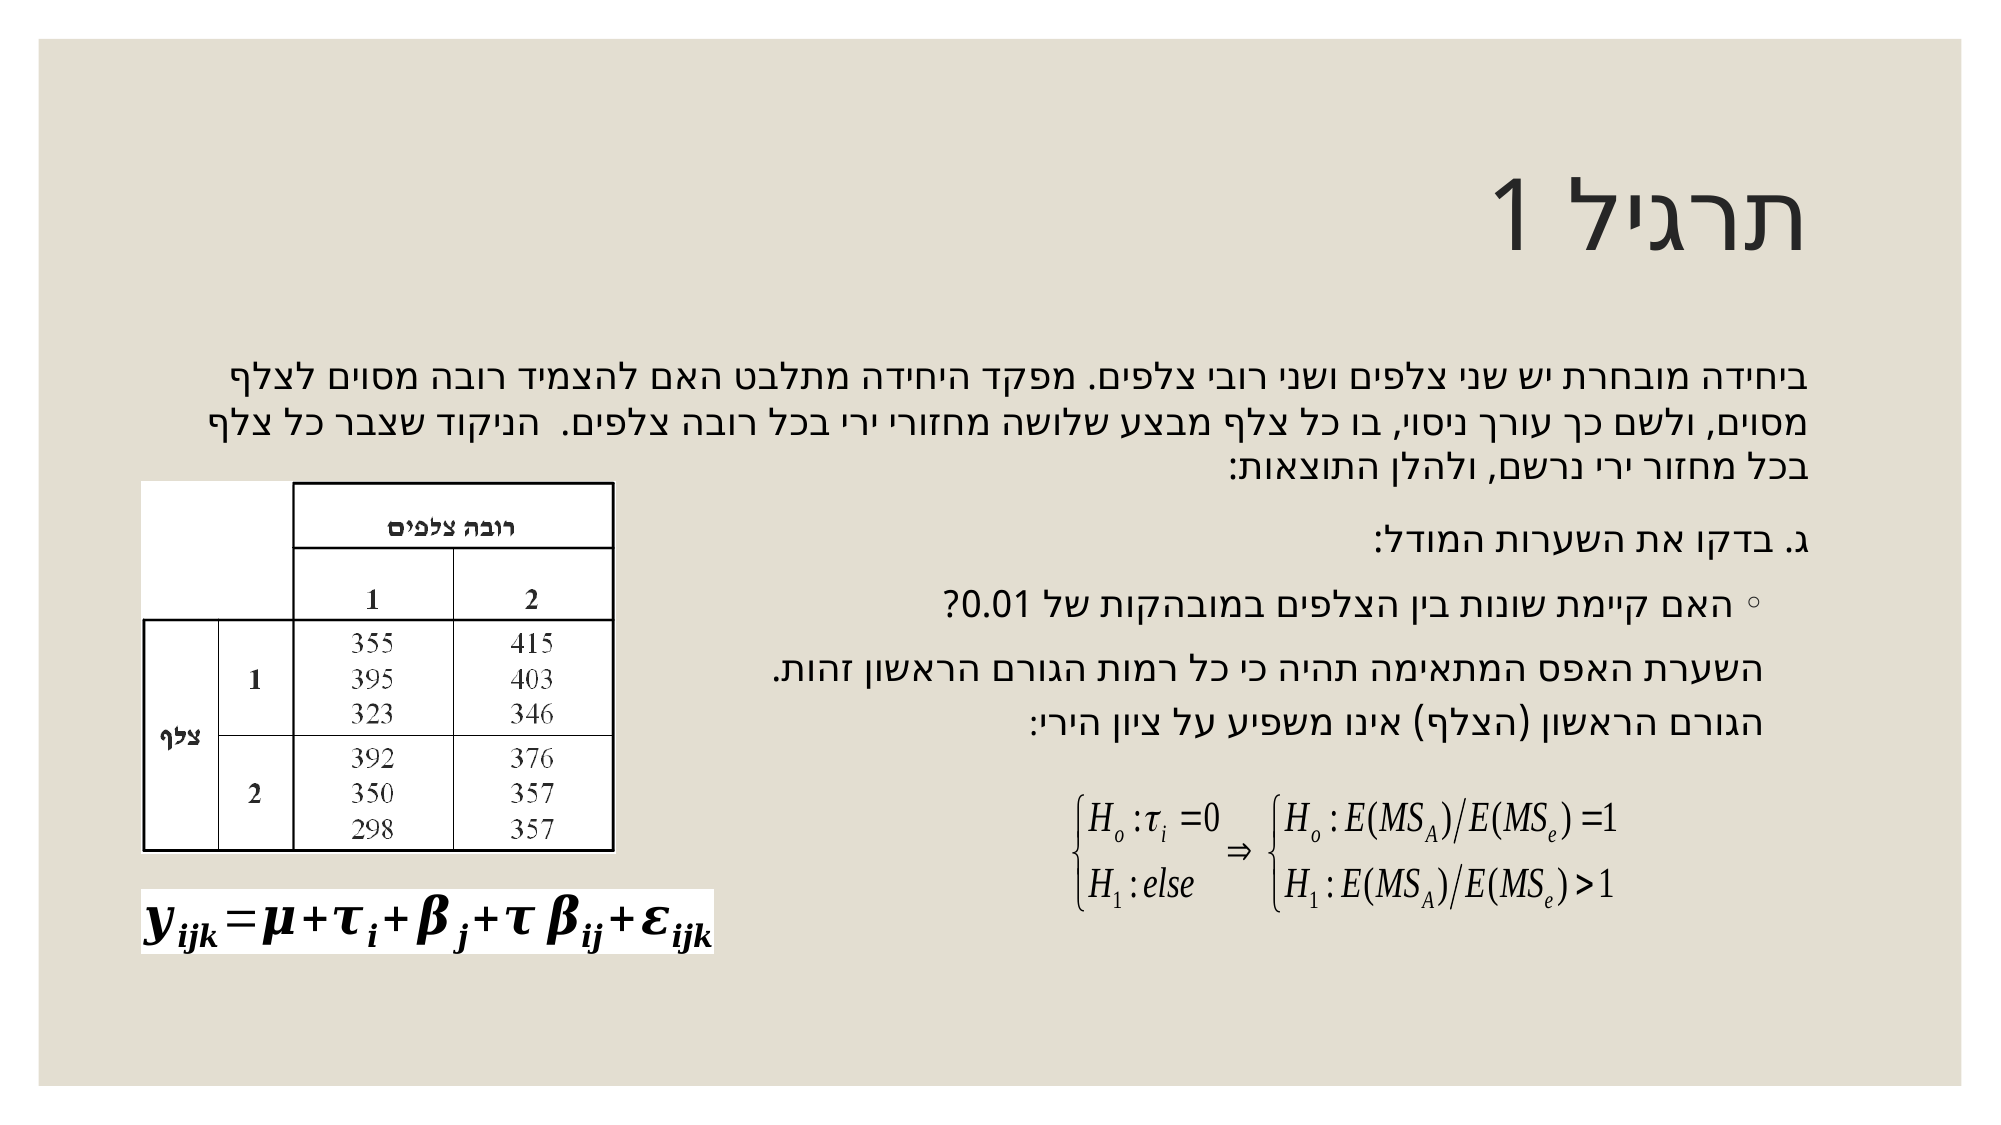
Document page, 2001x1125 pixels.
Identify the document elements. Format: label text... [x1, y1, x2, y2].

picture [141, 481, 616, 854]
title תרגיל 1 [174, 105, 1825, 331]
picture [1065, 785, 1620, 922]
list ביחידה מובחרת יש שני צלפים ושני רובי צלפים. מפקד היחידה מתלבט האם להצמיד רובה מסוים לצלף מסוים, ולשם כך עורך ניסוי, בו כל צלף מבצע שלושה מחזורי ירי בכל רובה צלפים. הניקוד שצבר כל צלף בכל מחזור ירי נרשם, ולהלן התוצאות: ג. בדקו את השערות המודל: האם קיימת שונות בין הצלפים במובהקות של 0.01? השערת האפס המתאימה תהיה כי כל רמות הגורם הראשון זהות. הגורם הראשון (הצלף) אינו משפיע על ציון הירי: [174, 345, 1825, 990]
